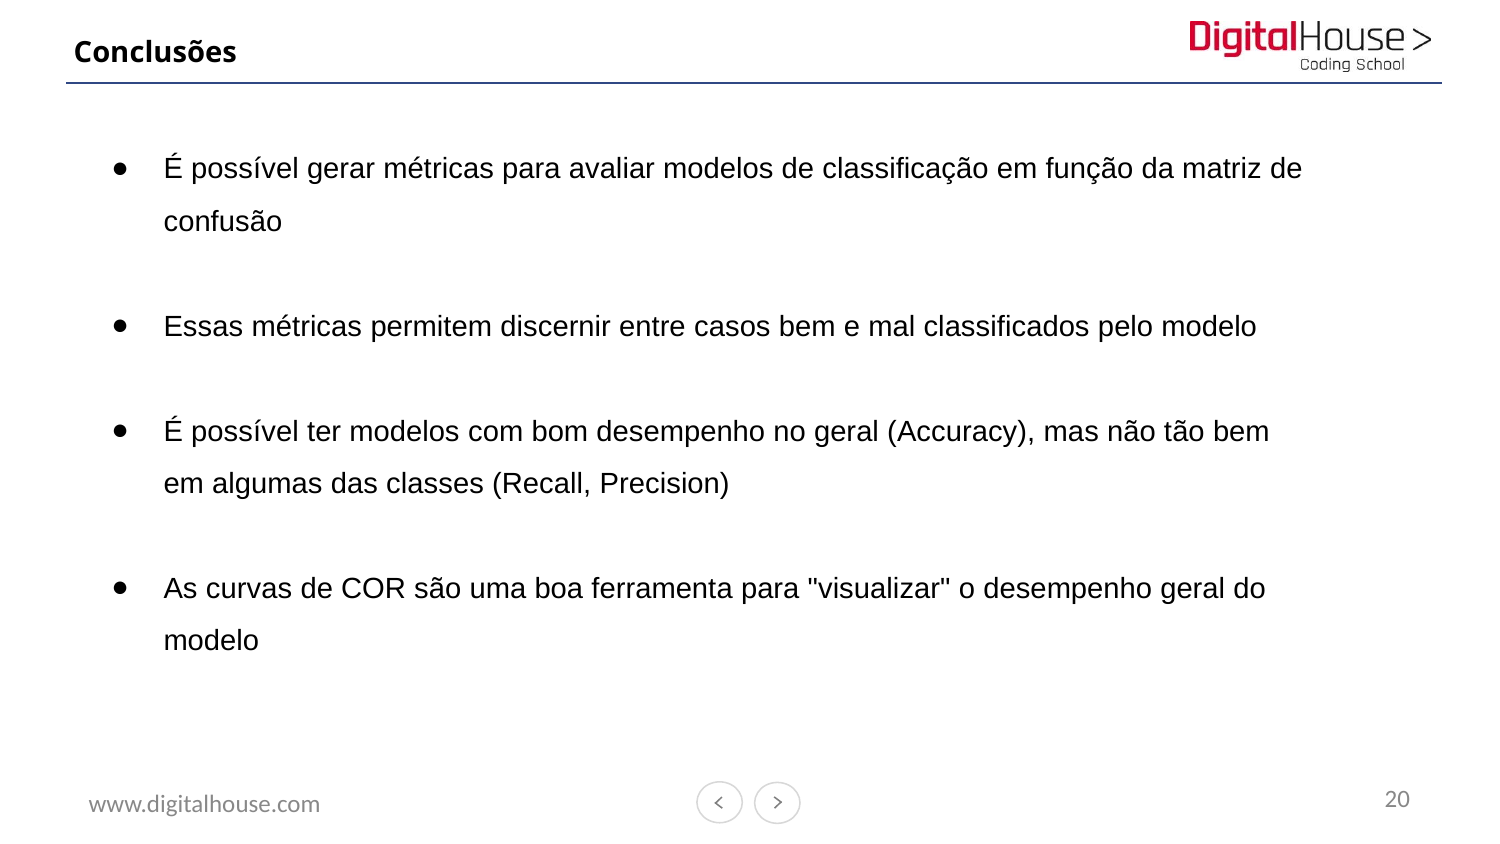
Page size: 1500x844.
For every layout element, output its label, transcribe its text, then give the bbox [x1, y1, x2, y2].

slide_number 20 [1074, 774, 1425, 820]
picture [1190, 21, 1431, 72]
text_box É possível gerar métricas para avaliar modelos de classificação em função da matriz de confusão Essas métricas permitem discernir entre casos bem e mal classificados pelo modelo É possível ter modelos com bom desempenho no geral (Accuracy), mas não tão bem em algumas das classes (Recall, Precision) As curvas de COR são uma boa ferramenta para "visualizar" o desempenho geral do modelo [73, 117, 1330, 775]
title Conclusões [73, 21, 1074, 80]
